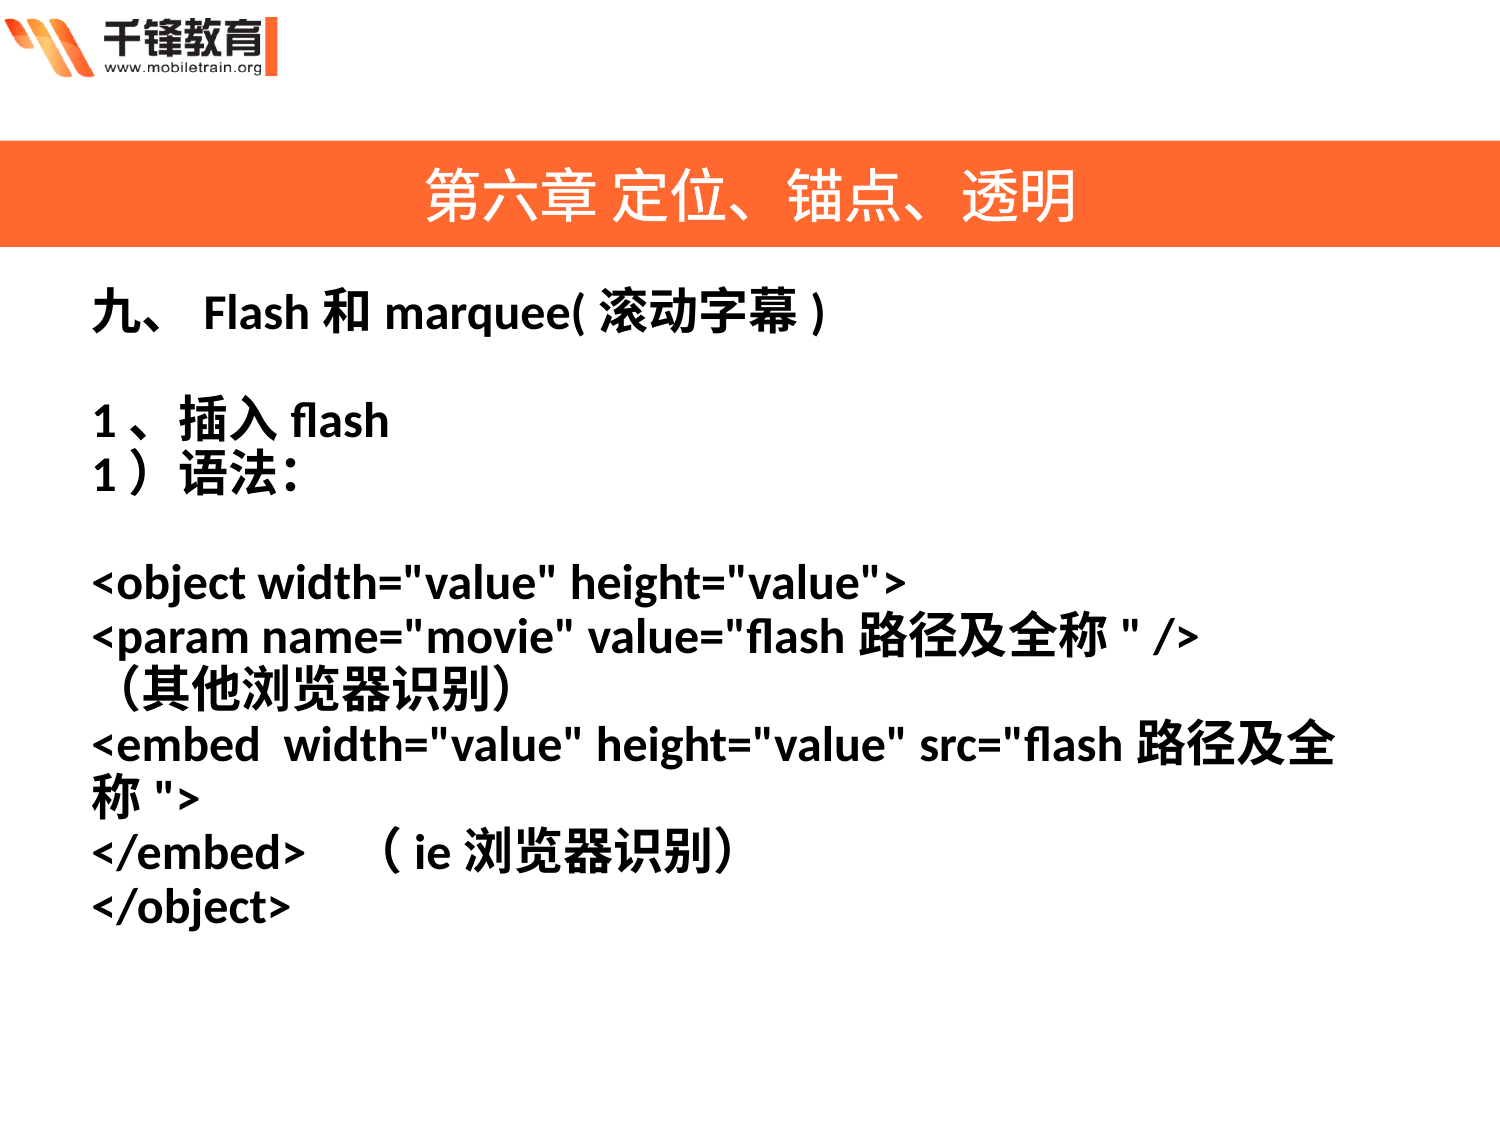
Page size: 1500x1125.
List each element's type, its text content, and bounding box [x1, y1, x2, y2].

text_box 第六章 定位、锚点、透明 [0, 140, 1500, 247]
picture [3, 18, 261, 79]
text_box 九、Flash和marquee(滚动字幕) 1、插入flash 1）语法： <object width="value" height="value"> <param name="movie" value="flash路径及全称" /> （其他浏览器识别） <embed width="value" height="value" src="flash路径及全称"> </embed> （ie浏览器识别） </object> [76, 278, 1459, 1083]
